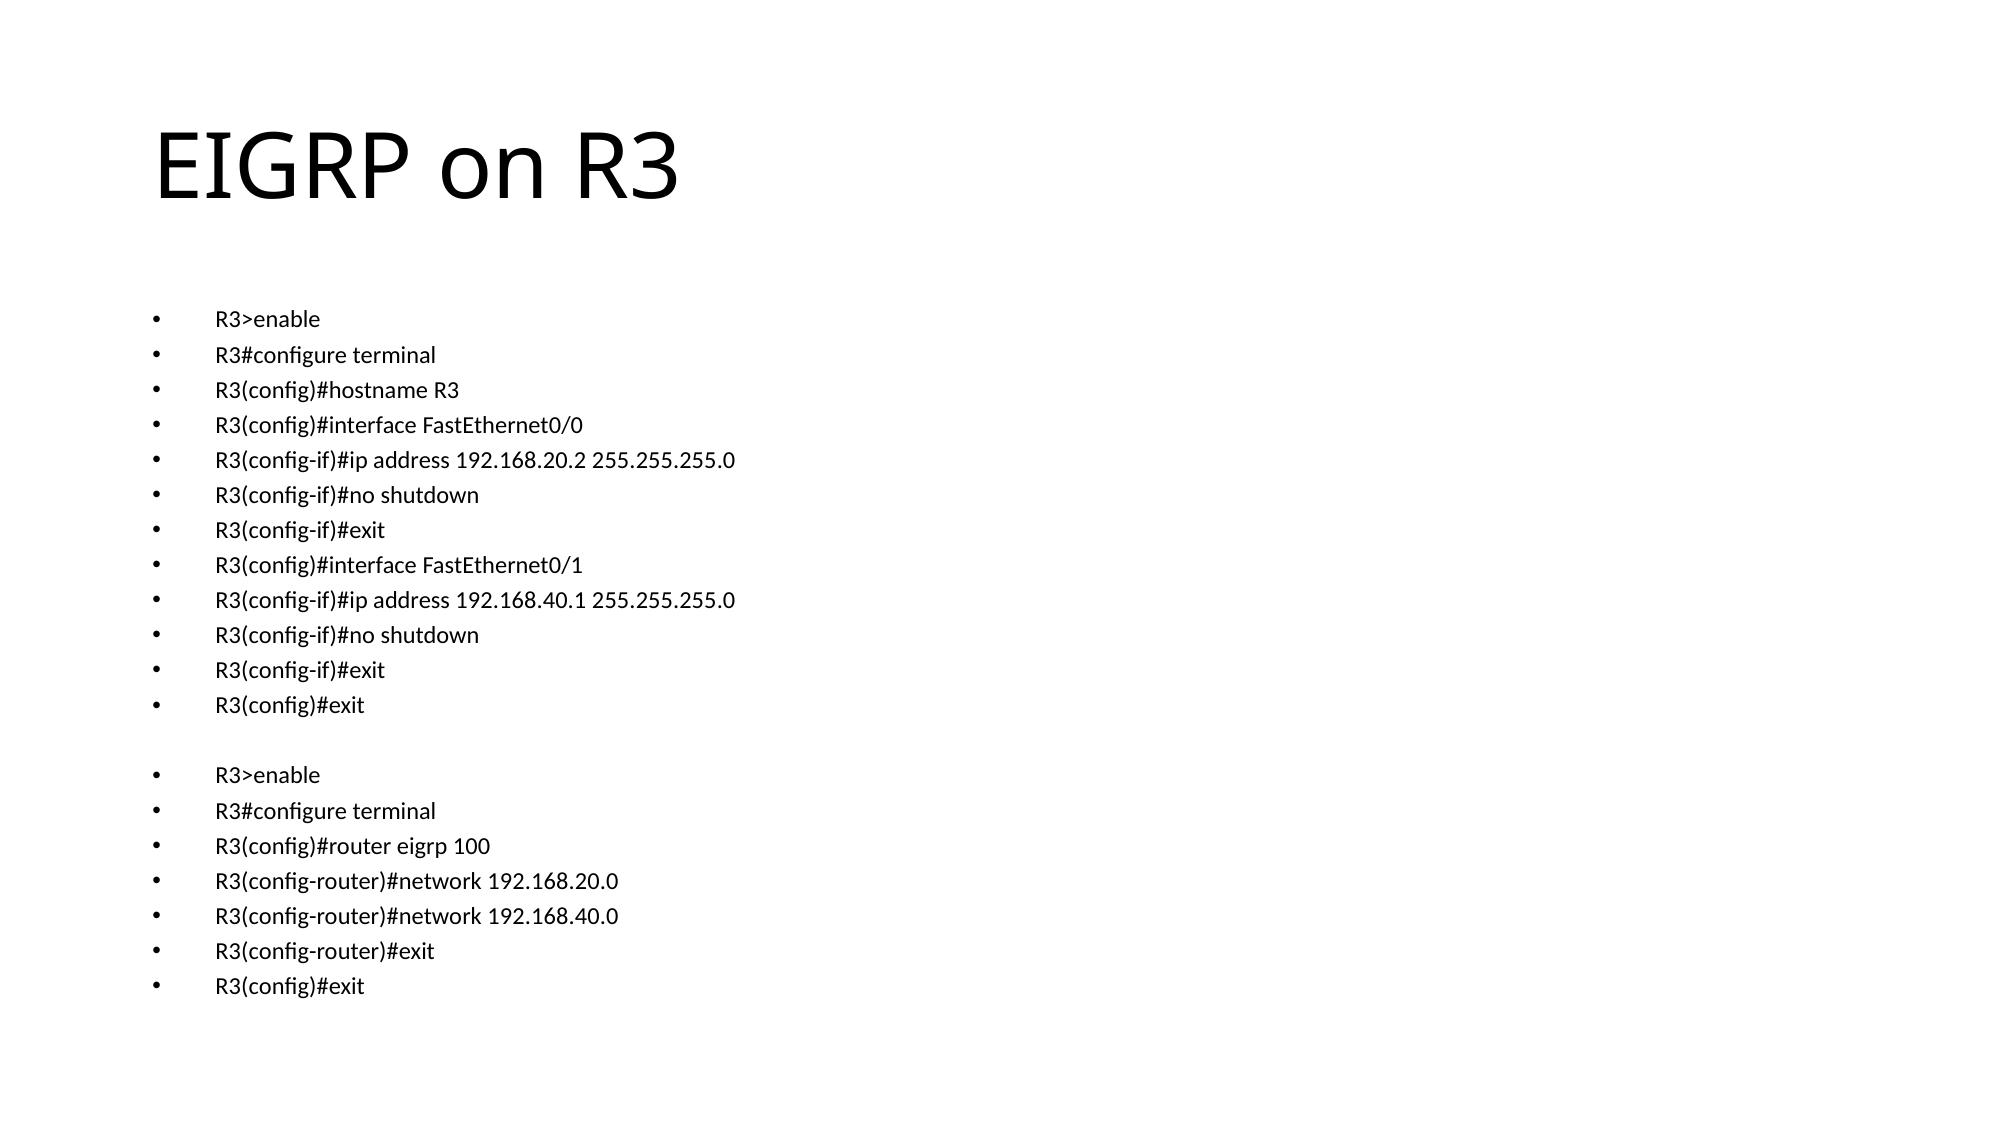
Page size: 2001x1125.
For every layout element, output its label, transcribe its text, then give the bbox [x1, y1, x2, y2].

list R3>enable R3#configure terminal R3(config)#hostname R3 R3(config)#interface FastEthernet0/0 R3(config-if)#ip address 192.168.20.2 255.255.255.0 R3(config-if)#no shutdown R3(config-if)#exit R3(config)#interface FastEthernet0/1 R3(config-if)#ip address 192.168.40.1 255.255.255.0 R3(config-if)#no shutdown R3(config-if)#exit R3(config)#exit R3>enable R3#configure terminal R3(config)#router eigrp 100 R3(config-router)#network 192.168.20.0 R3(config-router)#network 192.168.40.0 R3(config-router)#exit R3(config)#exit [137, 299, 1863, 1014]
title EIGRP on R3 [137, 59, 1863, 278]
